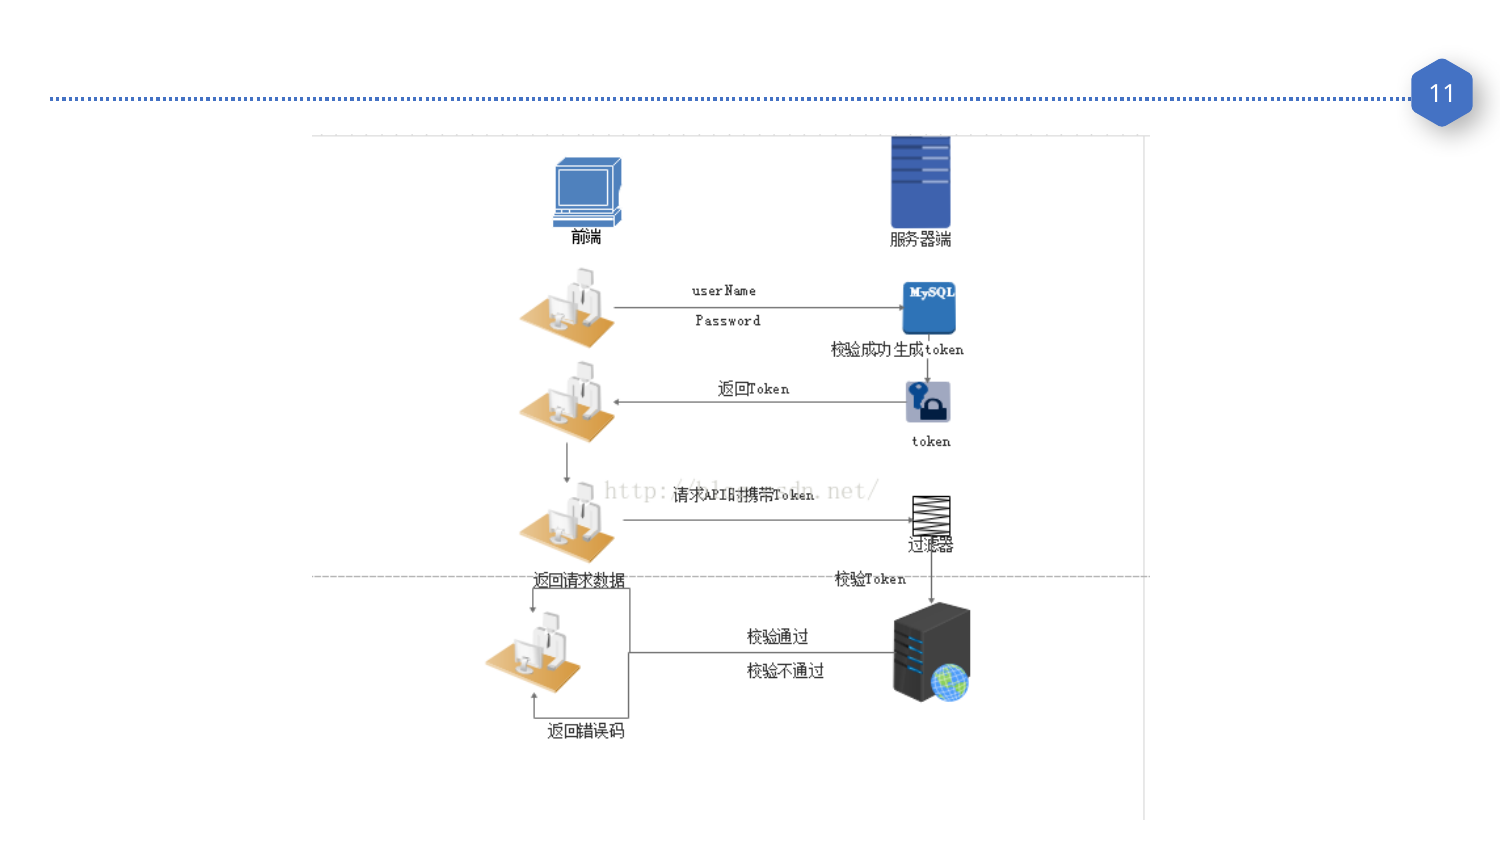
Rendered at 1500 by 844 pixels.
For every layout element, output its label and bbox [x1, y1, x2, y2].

picture [312, 134, 1150, 820]
